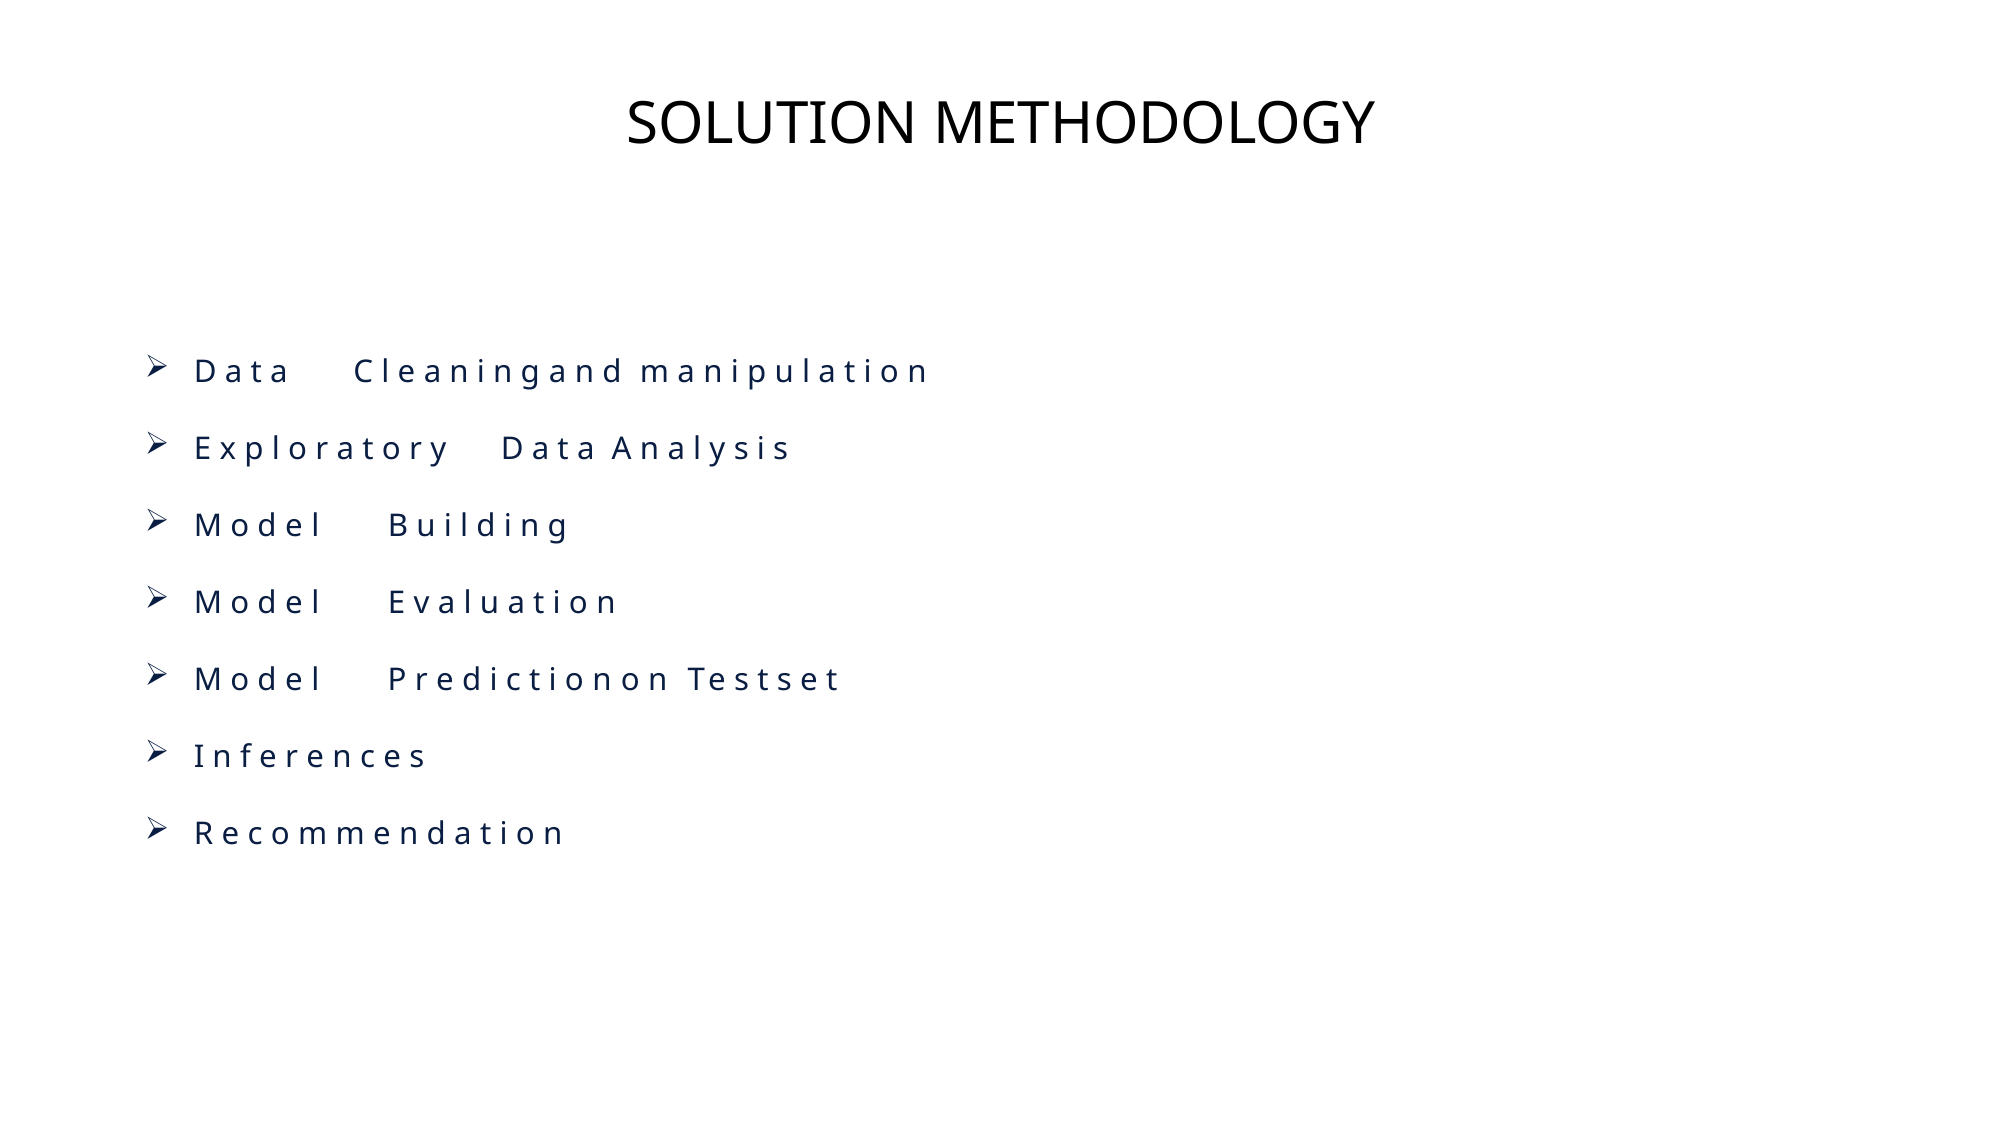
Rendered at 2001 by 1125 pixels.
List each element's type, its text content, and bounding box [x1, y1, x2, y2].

list D a t a C l e a n i n g a n d m a n i p u l a t i o n E x p l o r a t o r y D a t a A n a l y s i s M o d e l B u i l d i n g M o d e l E v a l u a t i o n M o d e l P r e d i c t i o n o n Te s t s e t I n f e r e n c e s R e c o m m e n d a t i o n [144, 326, 1856, 970]
title SOLUTION METHODOLOGY [0, 82, 2000, 273]
